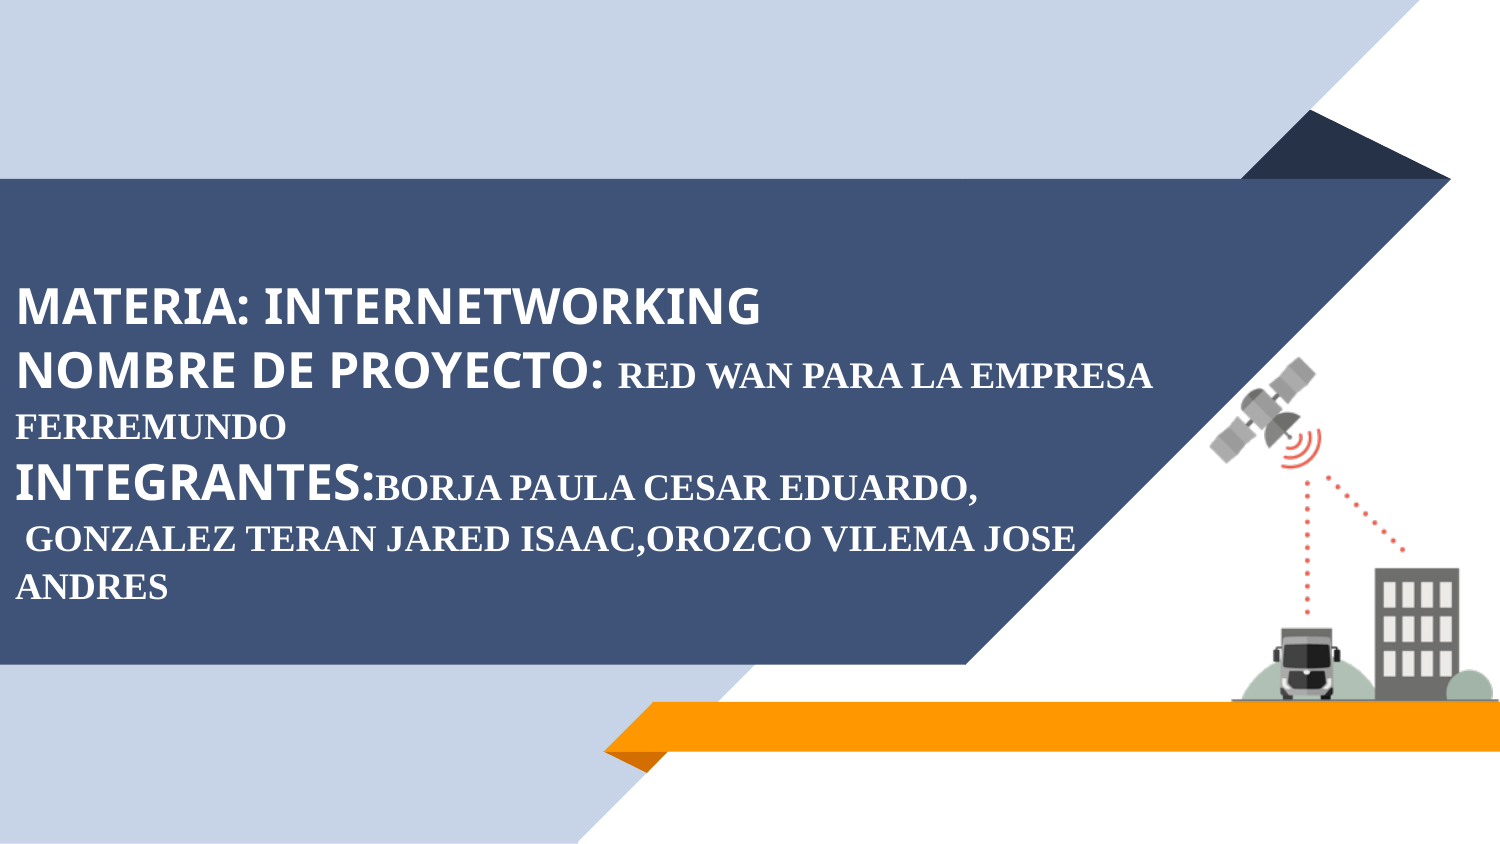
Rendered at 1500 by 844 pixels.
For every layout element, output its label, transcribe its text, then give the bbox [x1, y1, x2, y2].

picture [1208, 356, 1500, 703]
title MATERIA: INTERNETWORKING NOMBRE DE PROYECTO: RED WAN PARA LA EMPRESA FERREMUNDO INTEGRANTES:BORJA PAULA CESAR EDUARDO, GONZALEZ TERAN JARED ISAAC,OROZCO VILEMA JOSE ANDRES [0, 283, 1248, 630]
